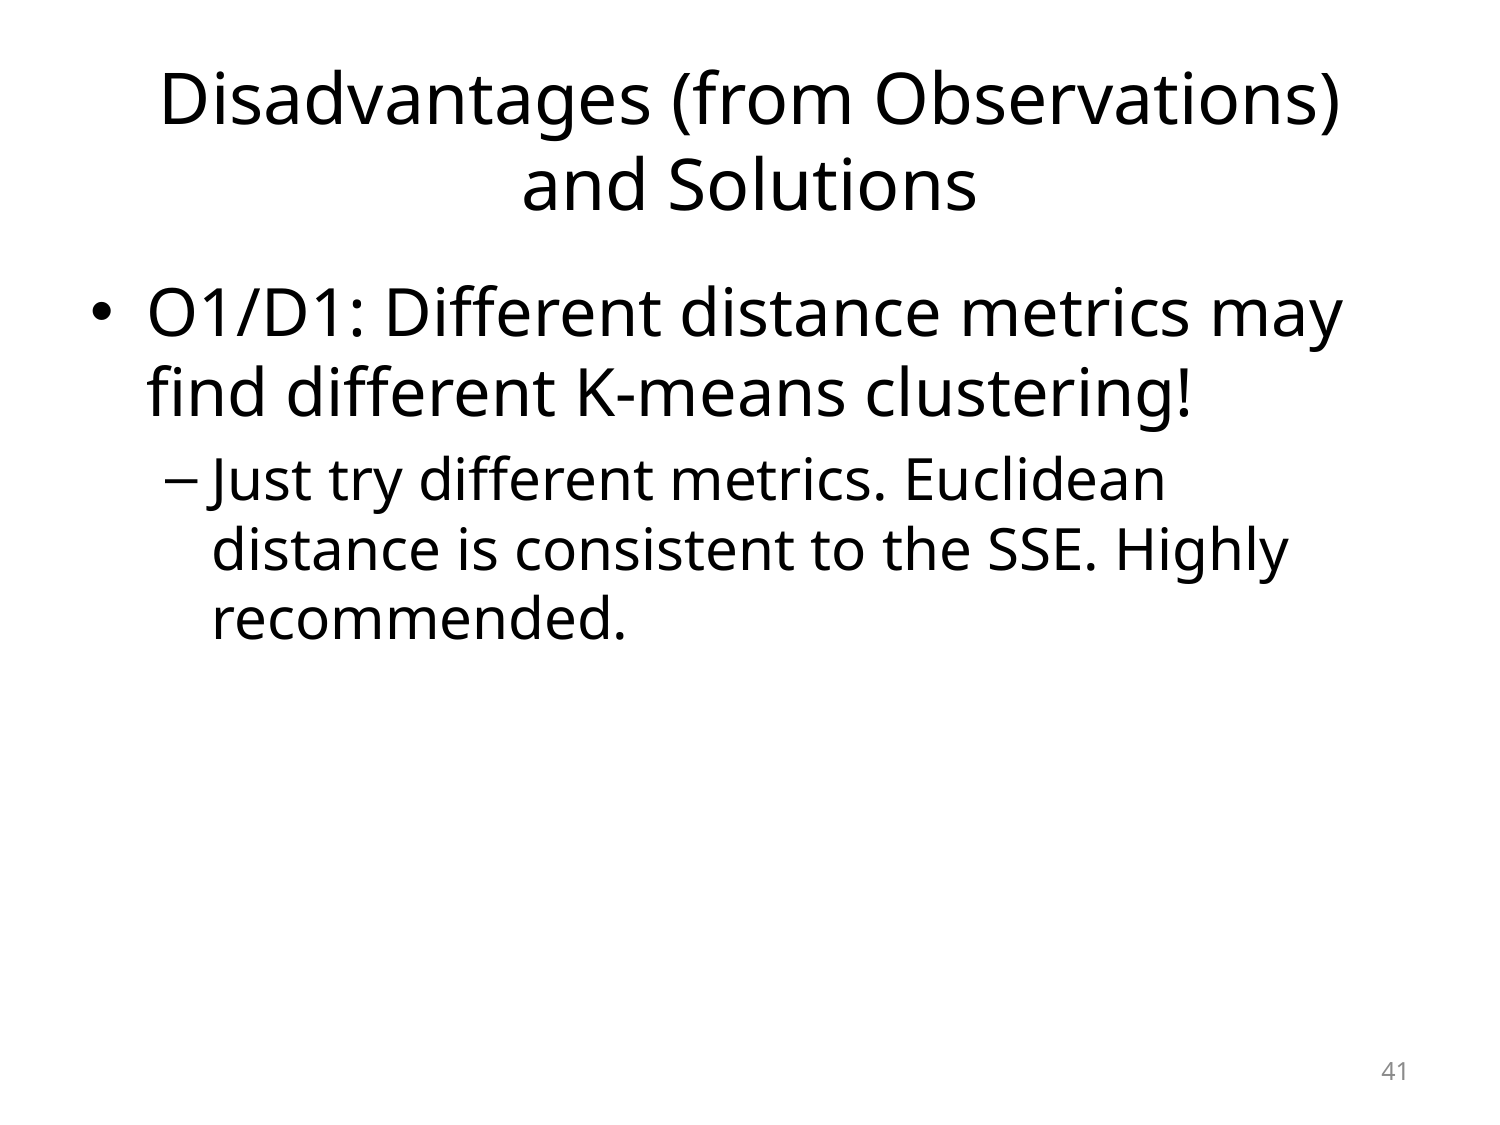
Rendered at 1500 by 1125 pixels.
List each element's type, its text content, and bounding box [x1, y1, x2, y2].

slide_number 41 [1074, 1042, 1425, 1103]
list O1/D1: Different distance metrics may find different K-means clustering! Just try different metrics. Euclidean distance is consistent to the SSE. Highly recommended. [75, 262, 1425, 1005]
title Disadvantages (from Observations) and Solutions [75, 45, 1425, 233]
